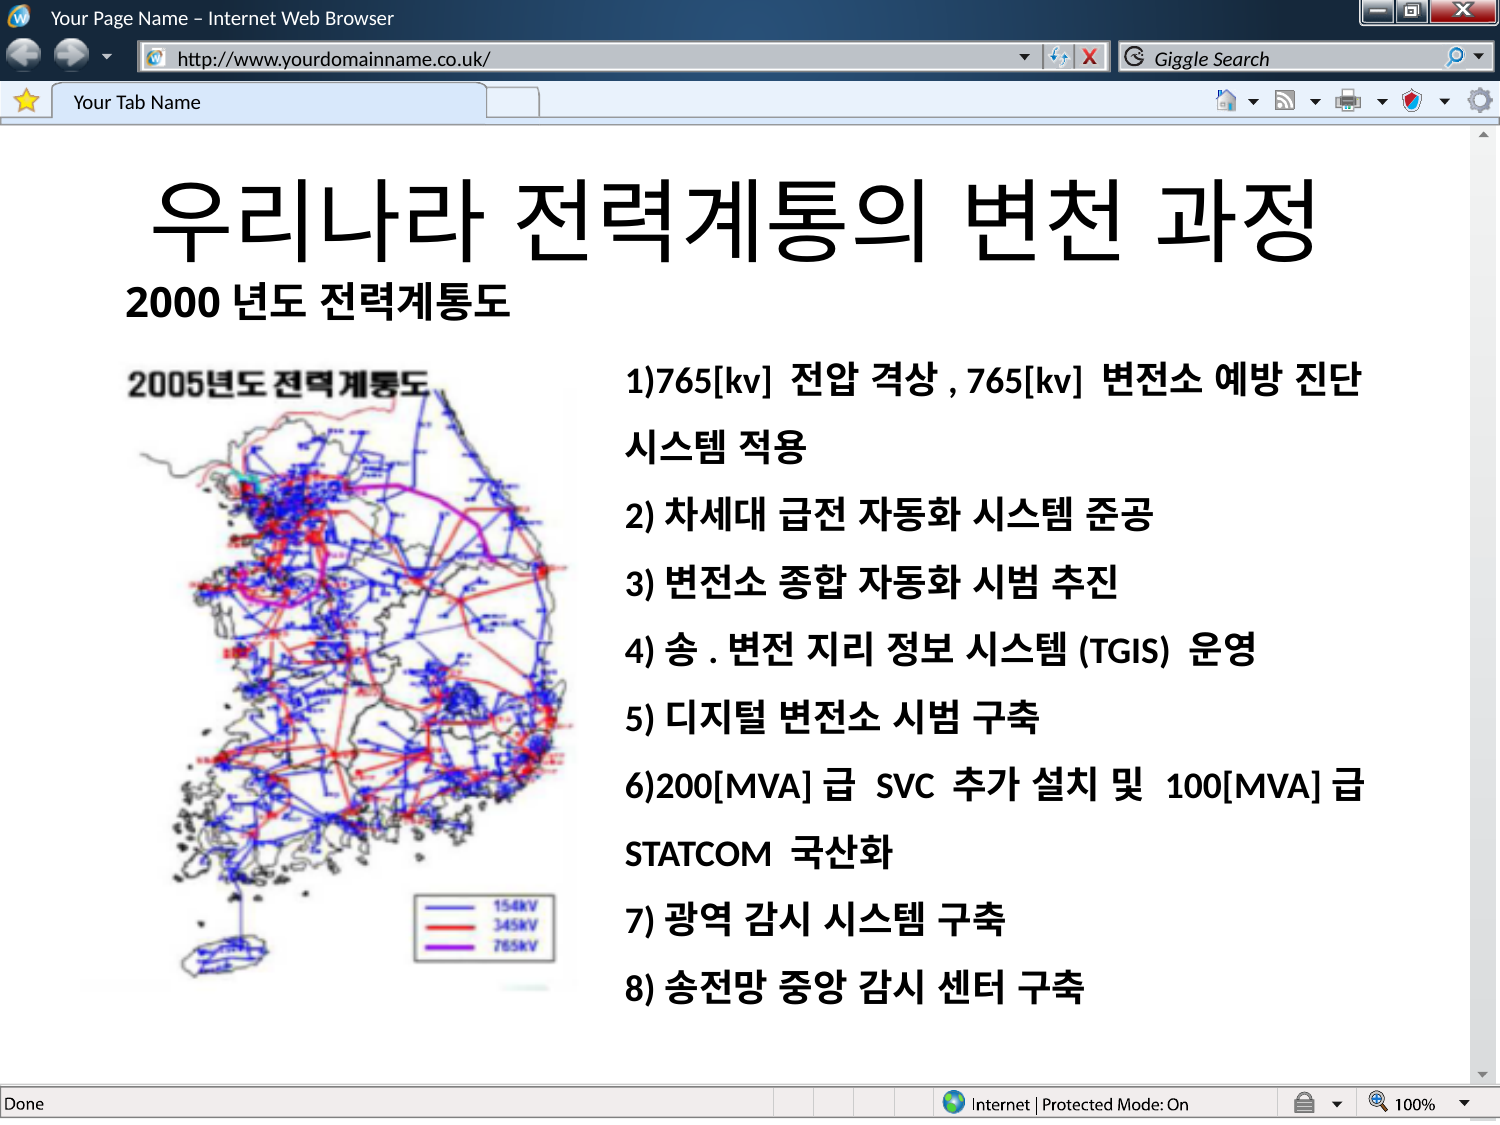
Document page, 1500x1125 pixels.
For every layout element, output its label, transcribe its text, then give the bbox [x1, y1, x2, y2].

title 우리나라 전력계통의 변천 과정 [75, 135, 1425, 313]
text_box 2000년도 전력계통도 [27, 263, 610, 339]
text_box 1)765[kv] 전압 격상, 765[kv] 변전소 예방 진단 시스템 적용 2)차세대 급전 자동화 시스템 준공 3)변전소 종합 자동화 시범 추진 4)송.변전 지리 정보 시스템(TGIS) 운영 5)디지털 변전소 시범 구축 6)200[MVA]급 SVC 추가 설치 및 100[MVA]급 STATCOM 국산화 7)광역 감시 시스템 구축 8)송전망 중앙 감시 센터 구축 [610, 326, 1440, 1017]
picture [79, 336, 609, 1004]
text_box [0, 0, 1500, 126]
picture [5, 36, 41, 73]
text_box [1470, 134, 1497, 1081]
picture [0, 1083, 1500, 1119]
picture [52, 37, 89, 74]
